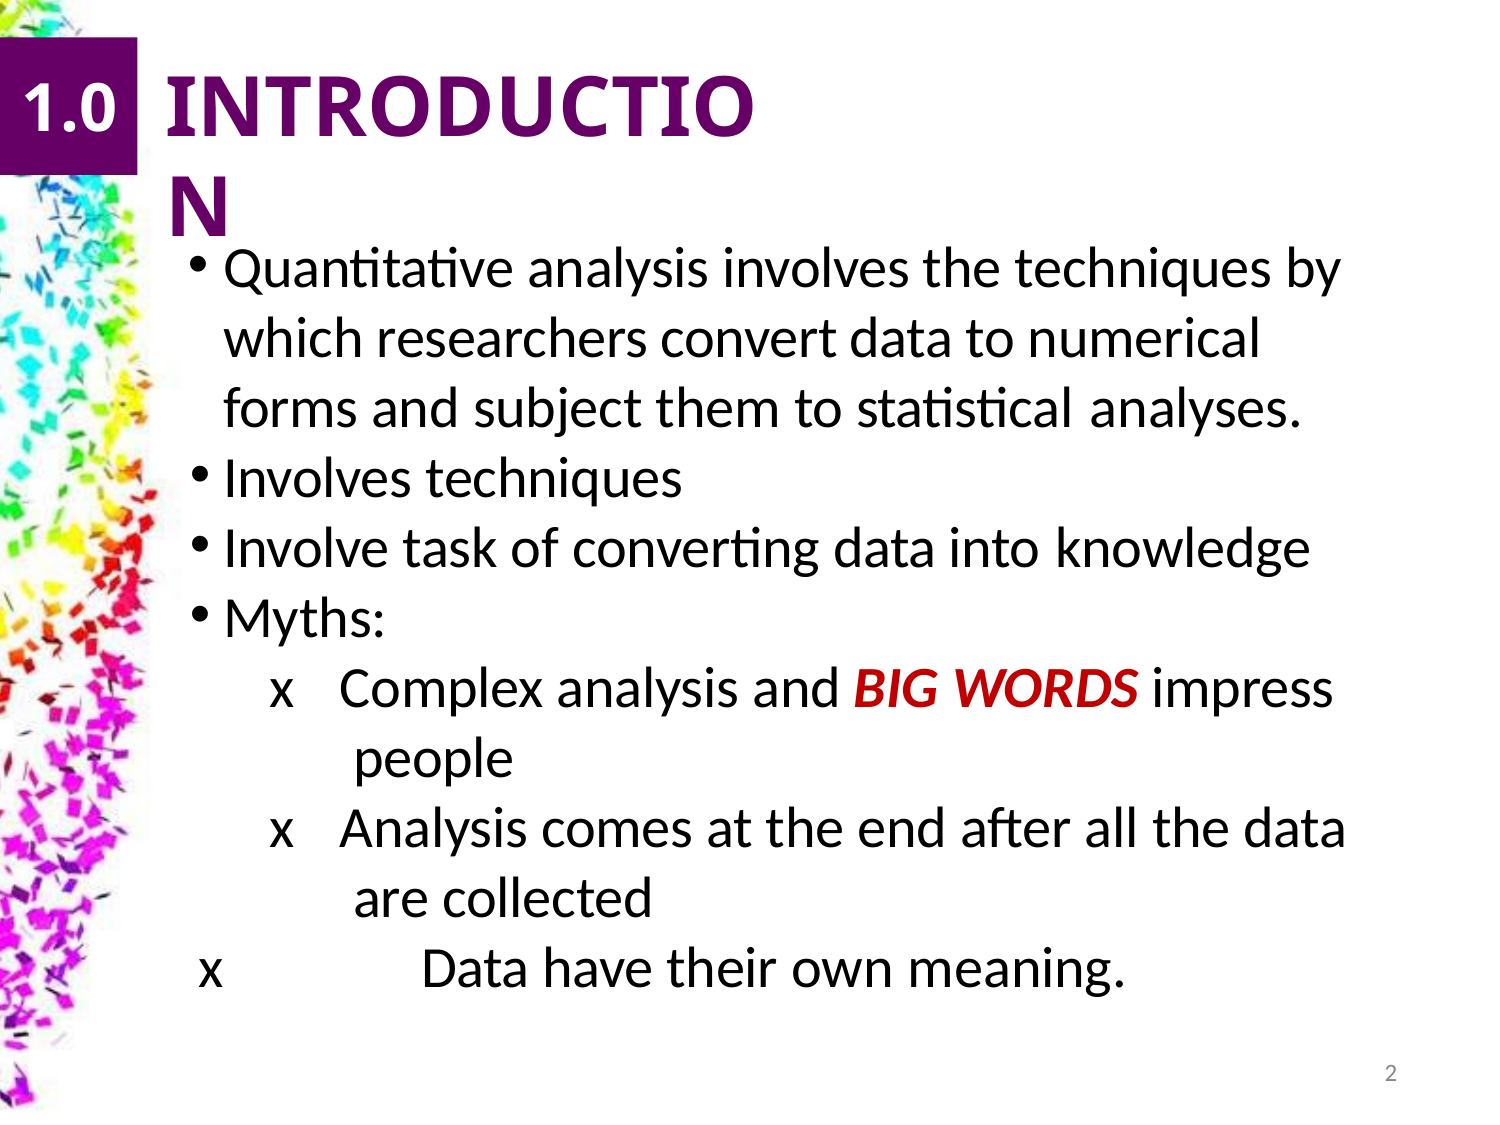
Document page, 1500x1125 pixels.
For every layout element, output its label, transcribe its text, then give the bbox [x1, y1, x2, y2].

text_box Quantitative analysis involves the techniques by which researchers convert data to numerical forms and subject them to statistical analyses. Involves techniques Involve task of converting data into knowledge Myths: x Complex analysis and BIG WORDS impress people x Analysis comes at the end after all the data are collected x Data have their own meaning. [187, 226, 1360, 999]
picture [0, 0, 182, 1112]
title INTRODUCTION [162, 50, 772, 253]
text_box 1.0 [19, 62, 118, 145]
text_box [0, 37, 138, 175]
slide_number 2 [1380, 1060, 1415, 1125]
